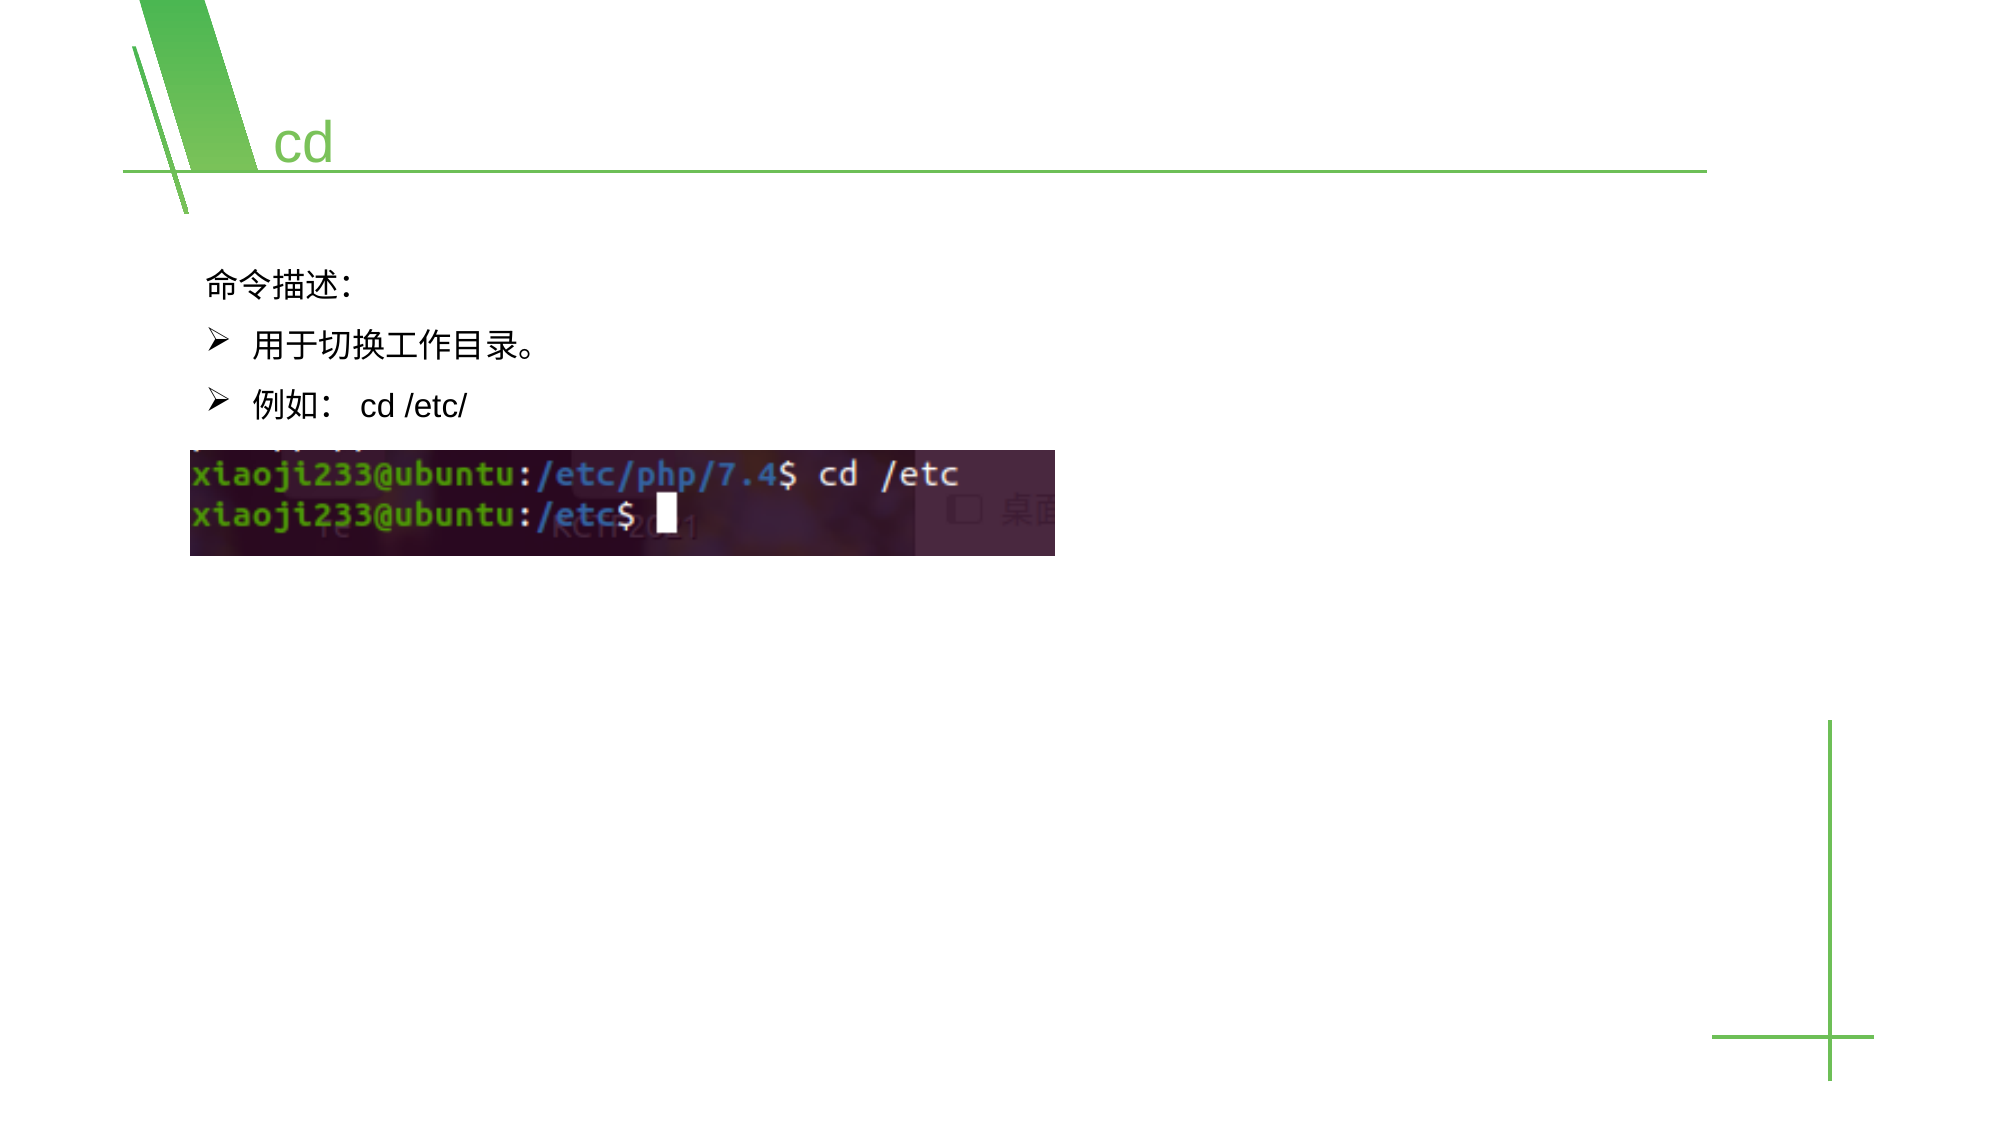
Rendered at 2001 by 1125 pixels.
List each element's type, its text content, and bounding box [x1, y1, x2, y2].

text_box cd [258, 96, 351, 182]
text_box 命令描述： 用于切换工作目录。 例如：cd /etc/ [190, 236, 1799, 492]
picture [190, 450, 1055, 556]
